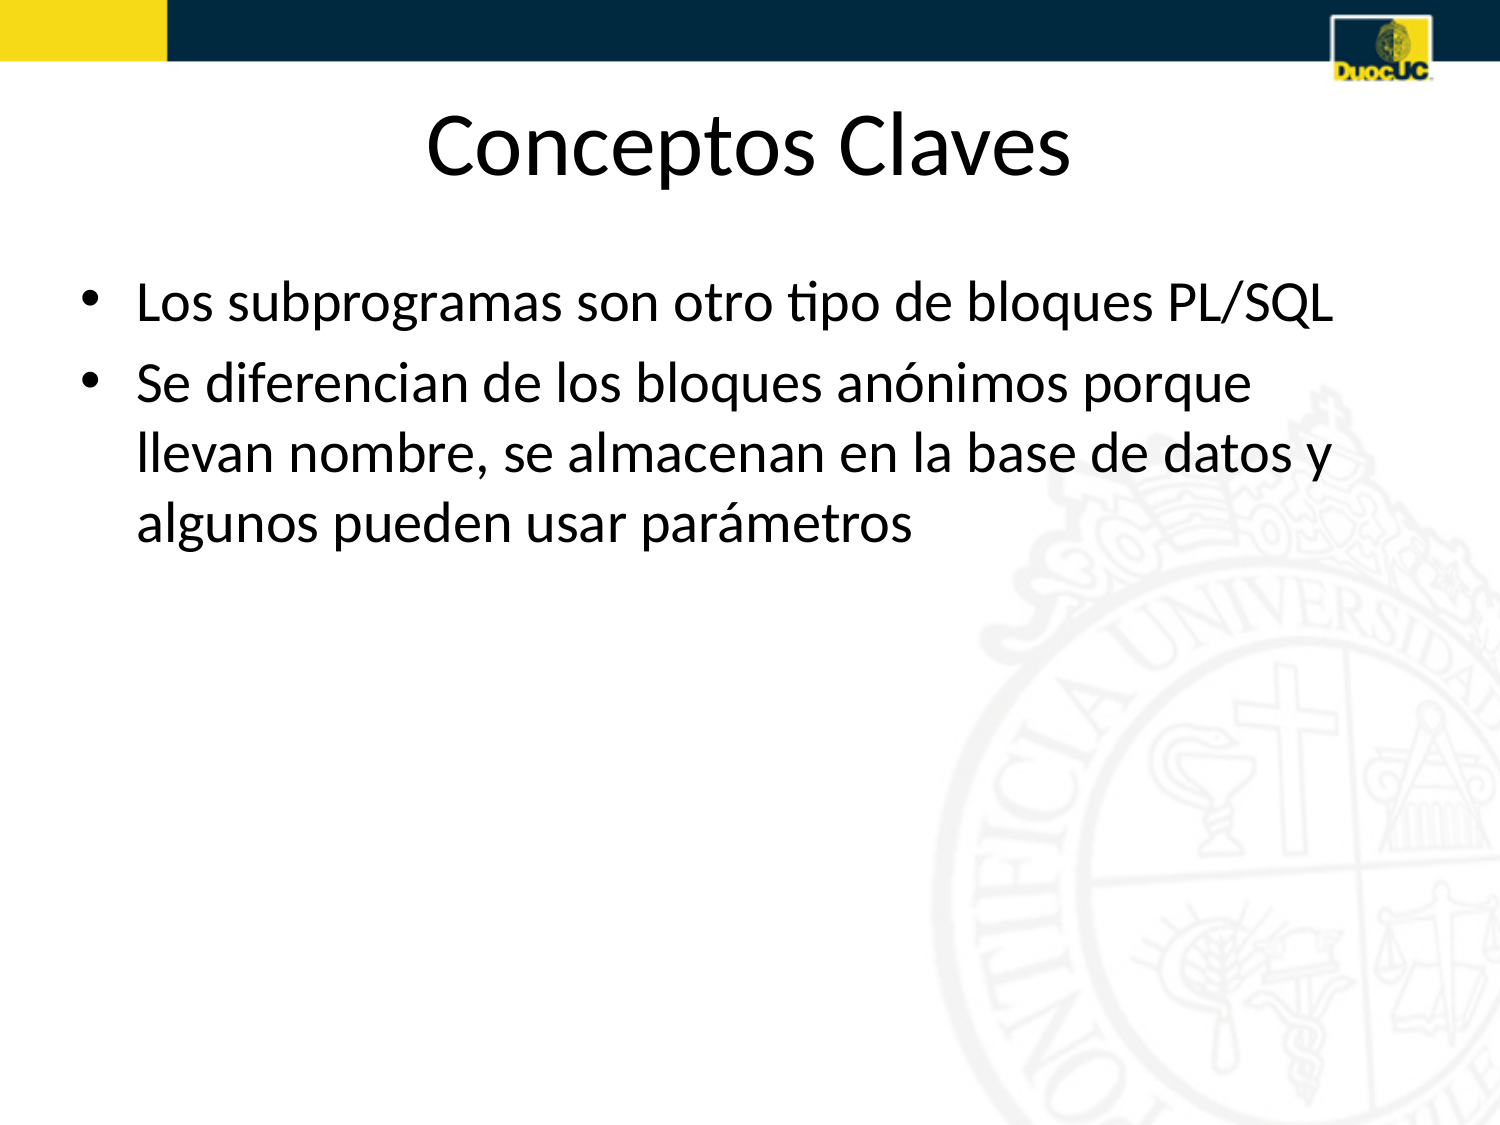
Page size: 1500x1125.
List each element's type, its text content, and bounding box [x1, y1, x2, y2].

list Los subprogramas son otro tipo de bloques PL/SQL Se diferencian de los bloques anónimos porque llevan nombre, se almacenan en la base de datos y algunos pueden usar parámetros [64, 255, 1415, 802]
picture [0, 0, 1500, 1125]
title Conceptos Claves [75, 45, 1425, 233]
